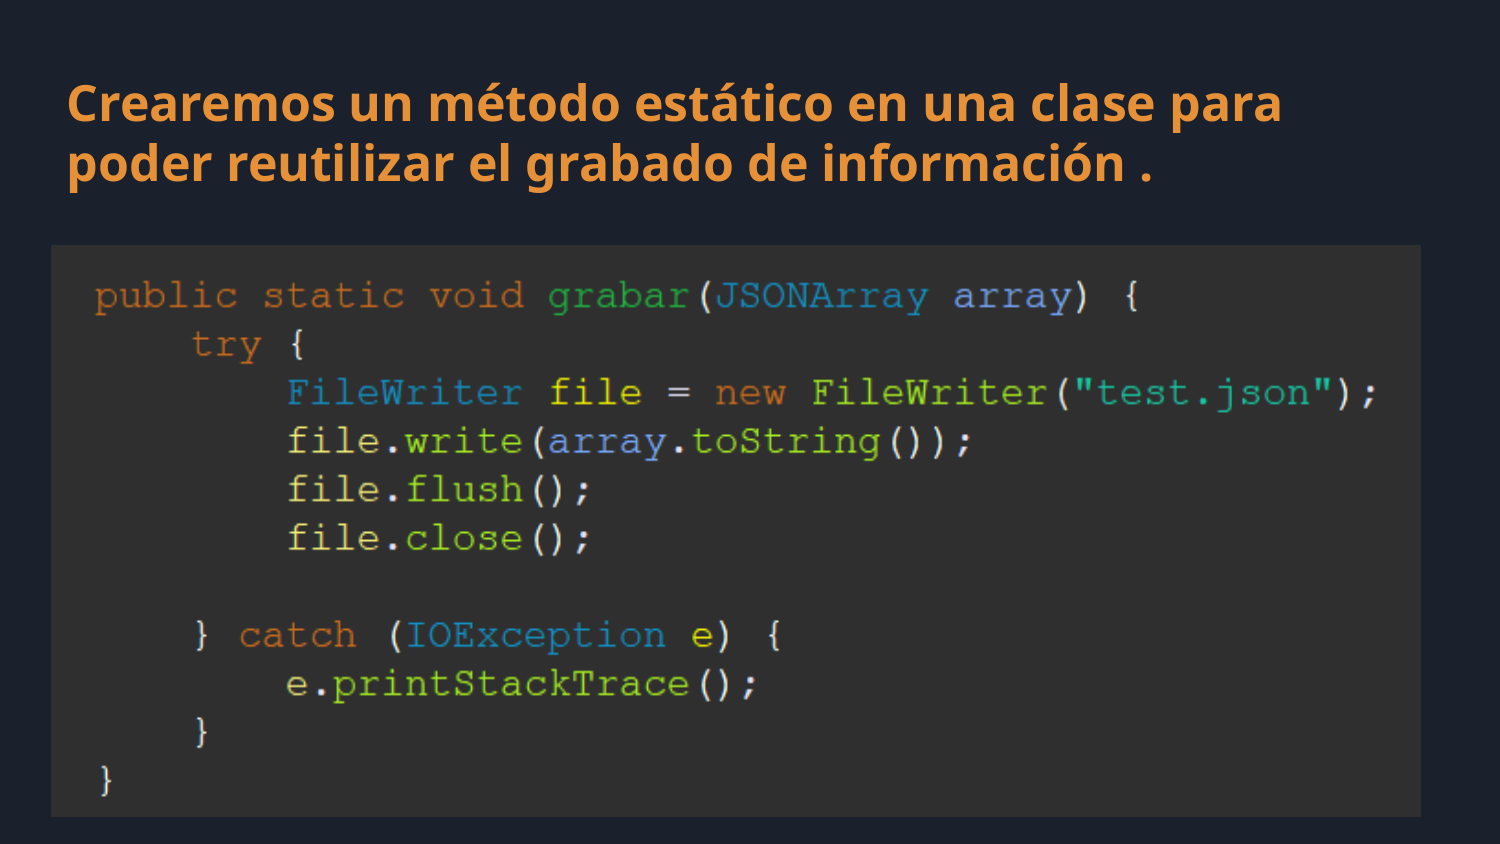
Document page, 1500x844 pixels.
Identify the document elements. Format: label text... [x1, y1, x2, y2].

text_box Crearemos un método estático en una clase para poder reutilizar el grabado de información . [51, 56, 1449, 207]
picture [51, 245, 1421, 817]
